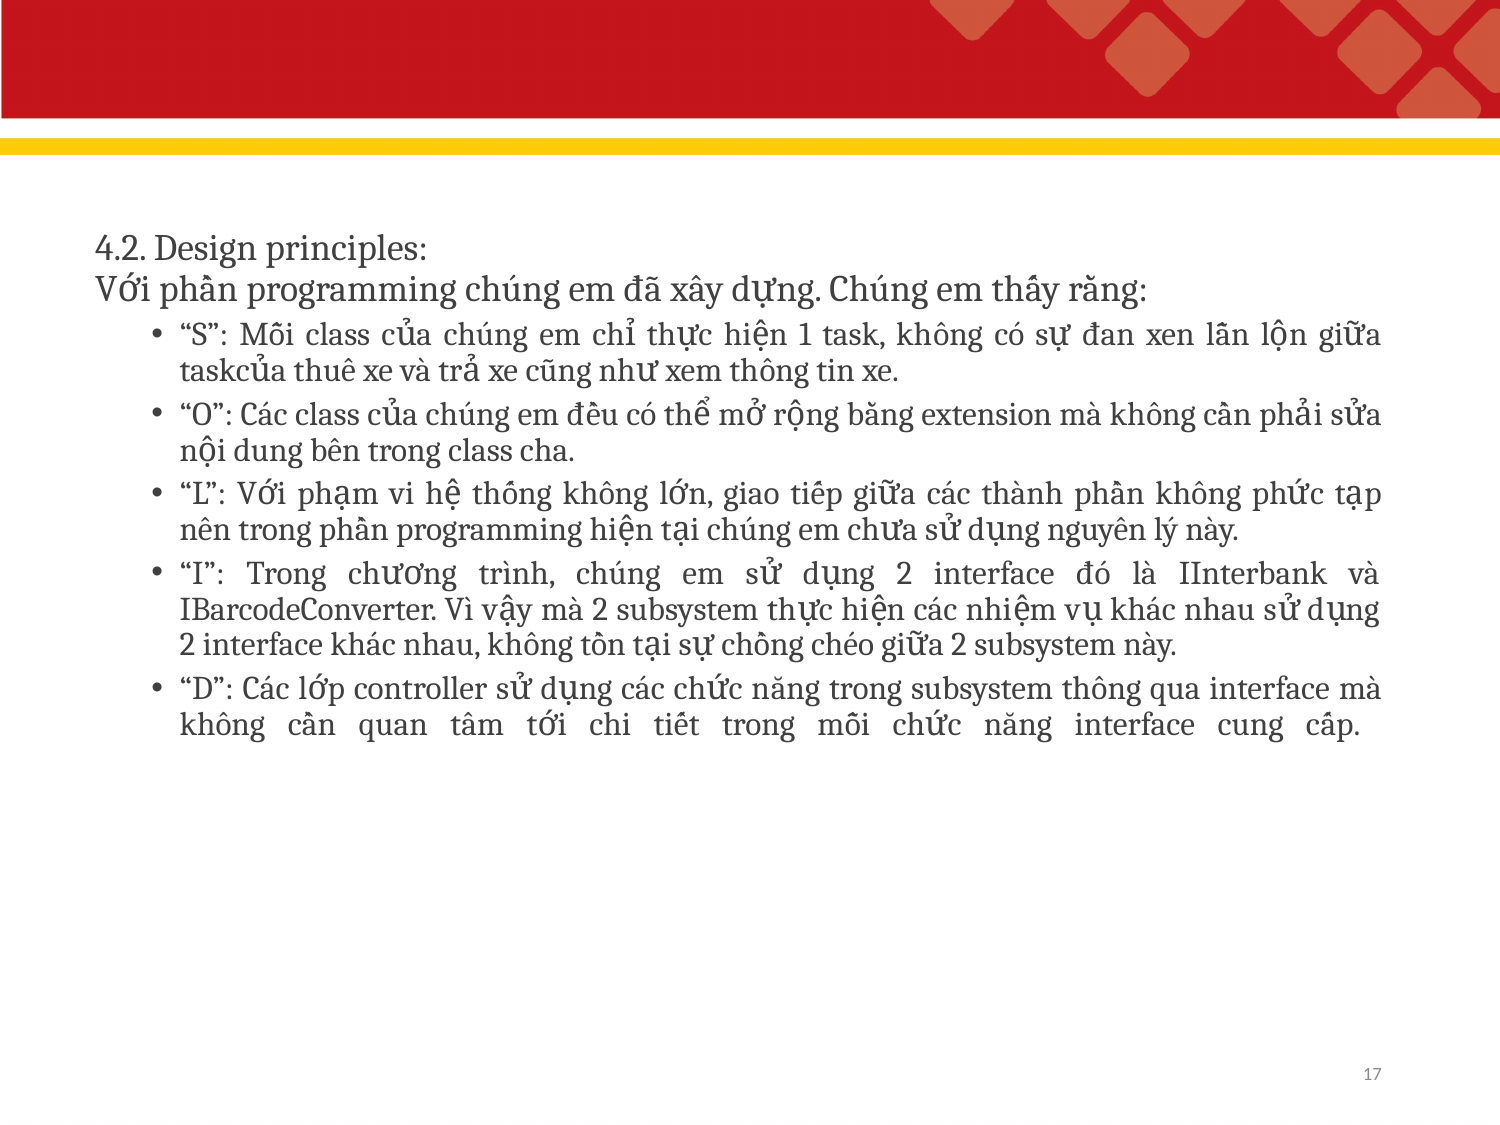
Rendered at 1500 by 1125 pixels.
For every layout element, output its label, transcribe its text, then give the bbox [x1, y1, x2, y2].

list 4.2. Design principles: Với phần programming chúng em đã xây dựng. Chúng em thấy rằng: “S”: Mỗi class của chúng em chỉ thực hiện 1 task, không có sự đan xen lẫn lộn giữa taskcủa thuê xe và trả xe cũng như xem thông tin xe. “O”: Các class của chúng em đều có thể mở rộng bằng extension mà không cần phải sửa nội dung bên trong class cha. “L”: Với phạm vi hệ thống không lớn, giao tiếp giữa các thành phần không phức tạp nên trong phần programming hiện tại chúng em chưa sử dụng nguyên lý này. “I”: Trong chương trình, chúng em sử dụng 2 interface đó là IInterbank và IBarcodeConverter. Vì vậy mà 2 subsystem thực hiện các nhiệm vụ khác nhau sử dụng 2 interface khác nhau, không tồn tại sự chồng chéo giữa 2 subsystem này. “D”: Các lớp controller sử dụng các chức năng trong subsystem thông qua interface mà không cần quan tâm tới chi tiết trong mỗi chức năng interface cung cấp. [80, 220, 1397, 1025]
slide_number 17 [1059, 1042, 1397, 1103]
picture [0, 0, 1500, 1125]
